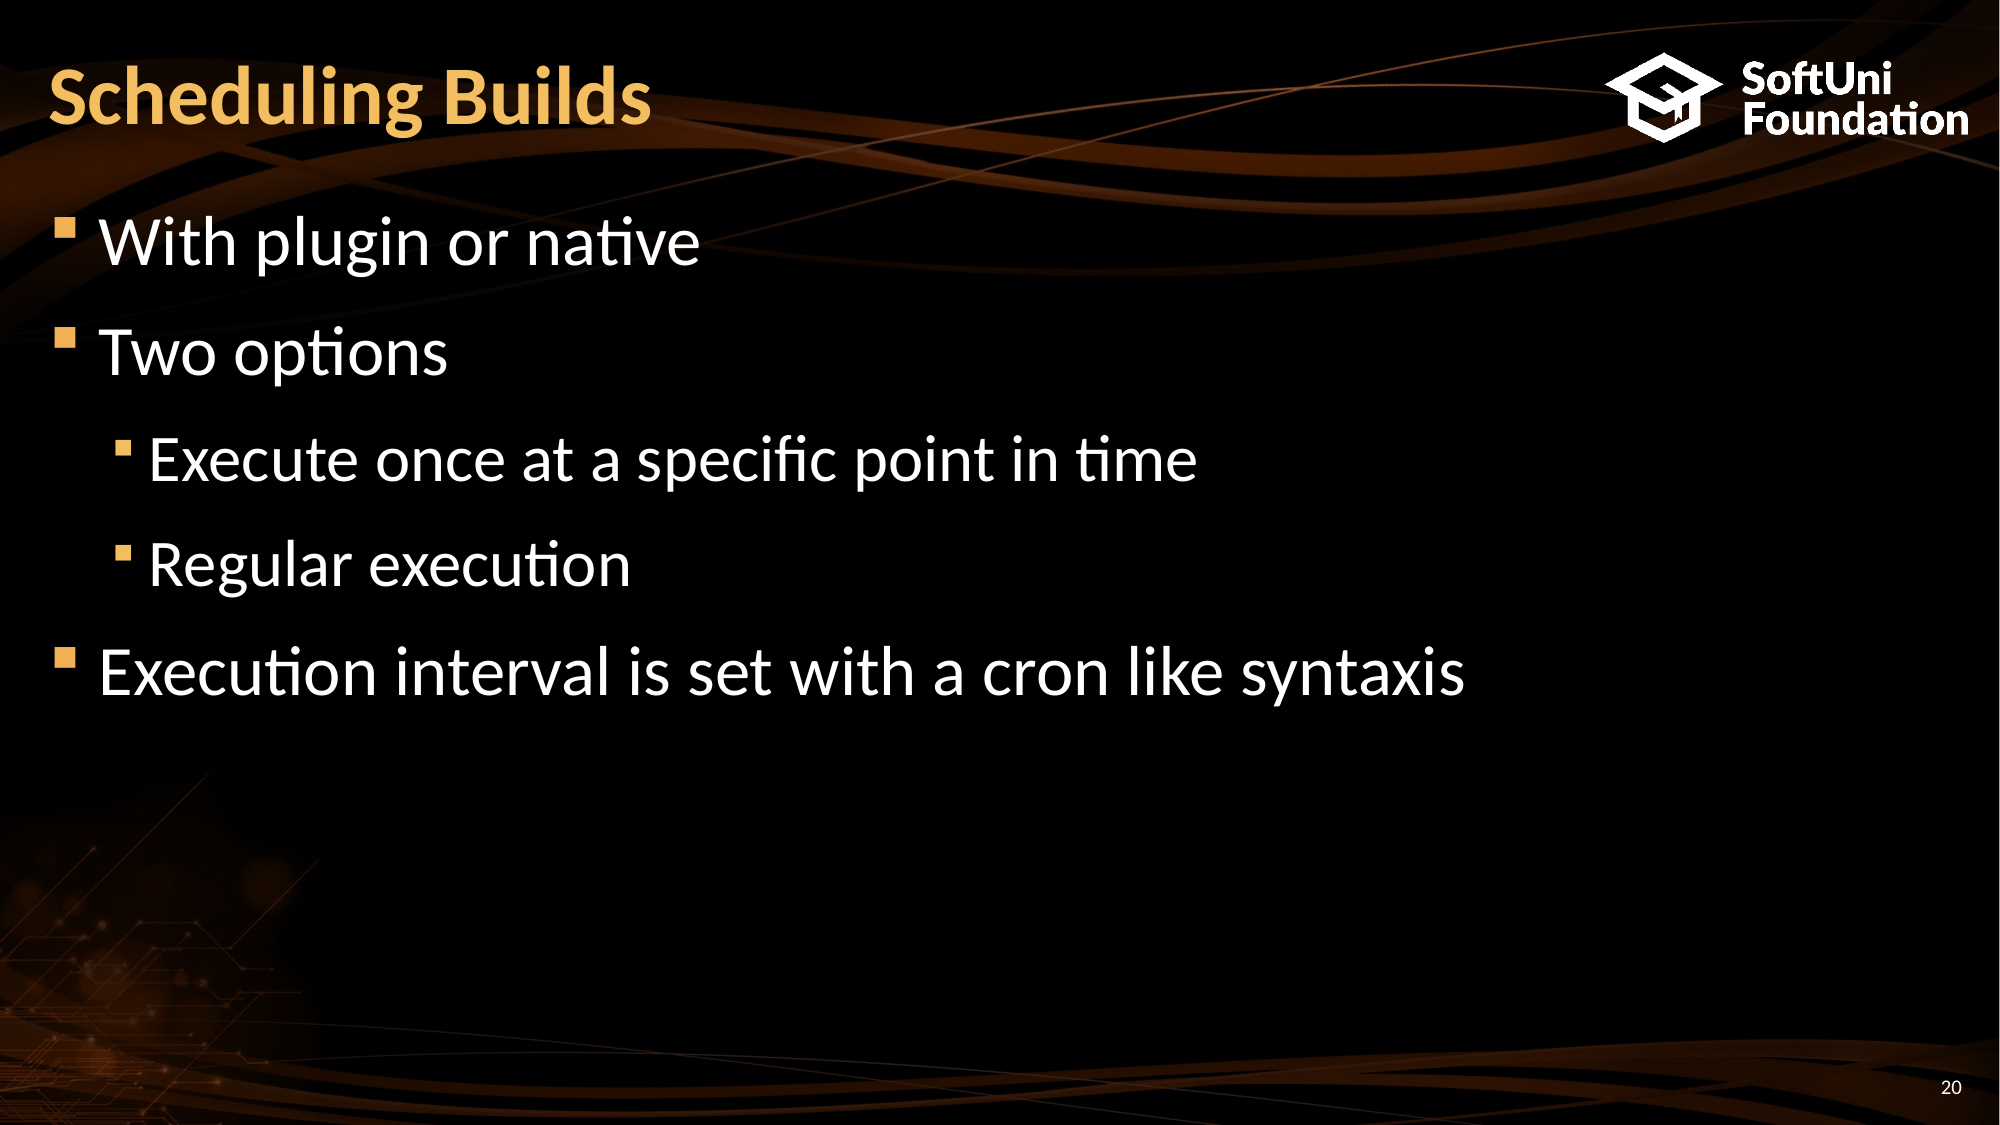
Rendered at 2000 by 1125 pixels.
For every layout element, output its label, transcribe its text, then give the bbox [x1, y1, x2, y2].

picture [0, 0, 2000, 1125]
list With plugin or native Two options Execute once at a specific point in time Regular execution Execution interval is set with a cron like syntaxis [31, 188, 1968, 1103]
title Scheduling Builds [30, 6, 1602, 189]
